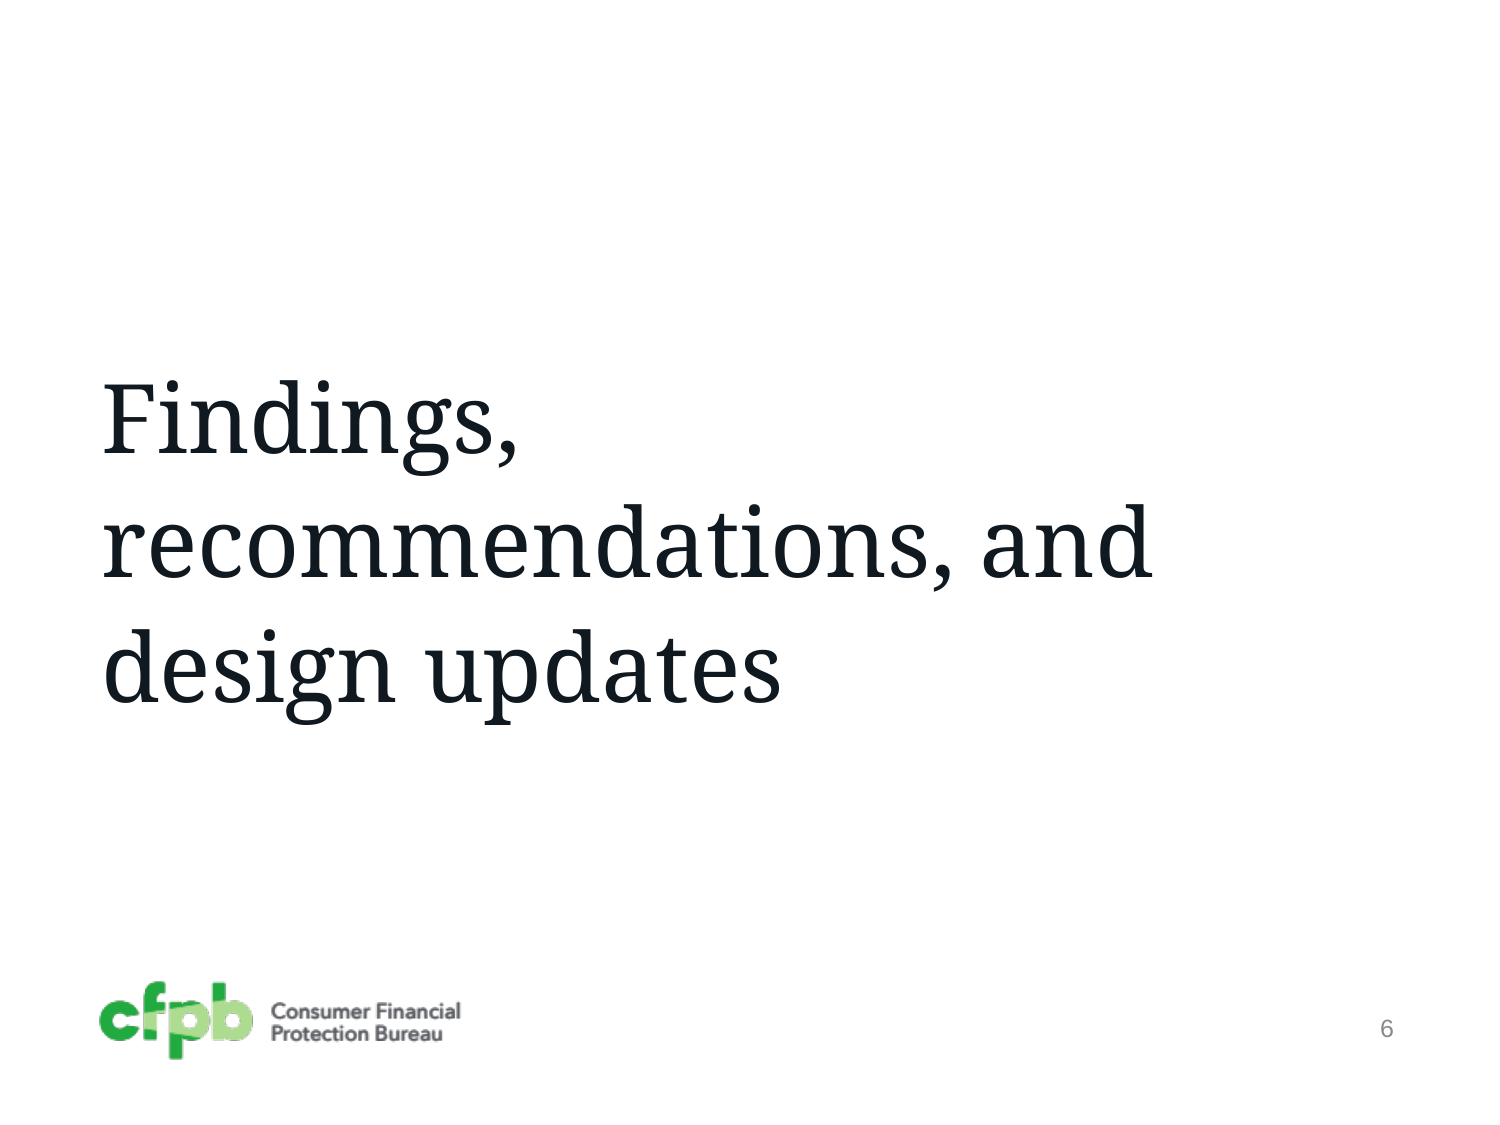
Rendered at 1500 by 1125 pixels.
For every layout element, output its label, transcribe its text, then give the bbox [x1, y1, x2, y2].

title Findings, recommendations, and design updates [90, 416, 1410, 654]
footer 6 [934, 997, 1410, 1058]
